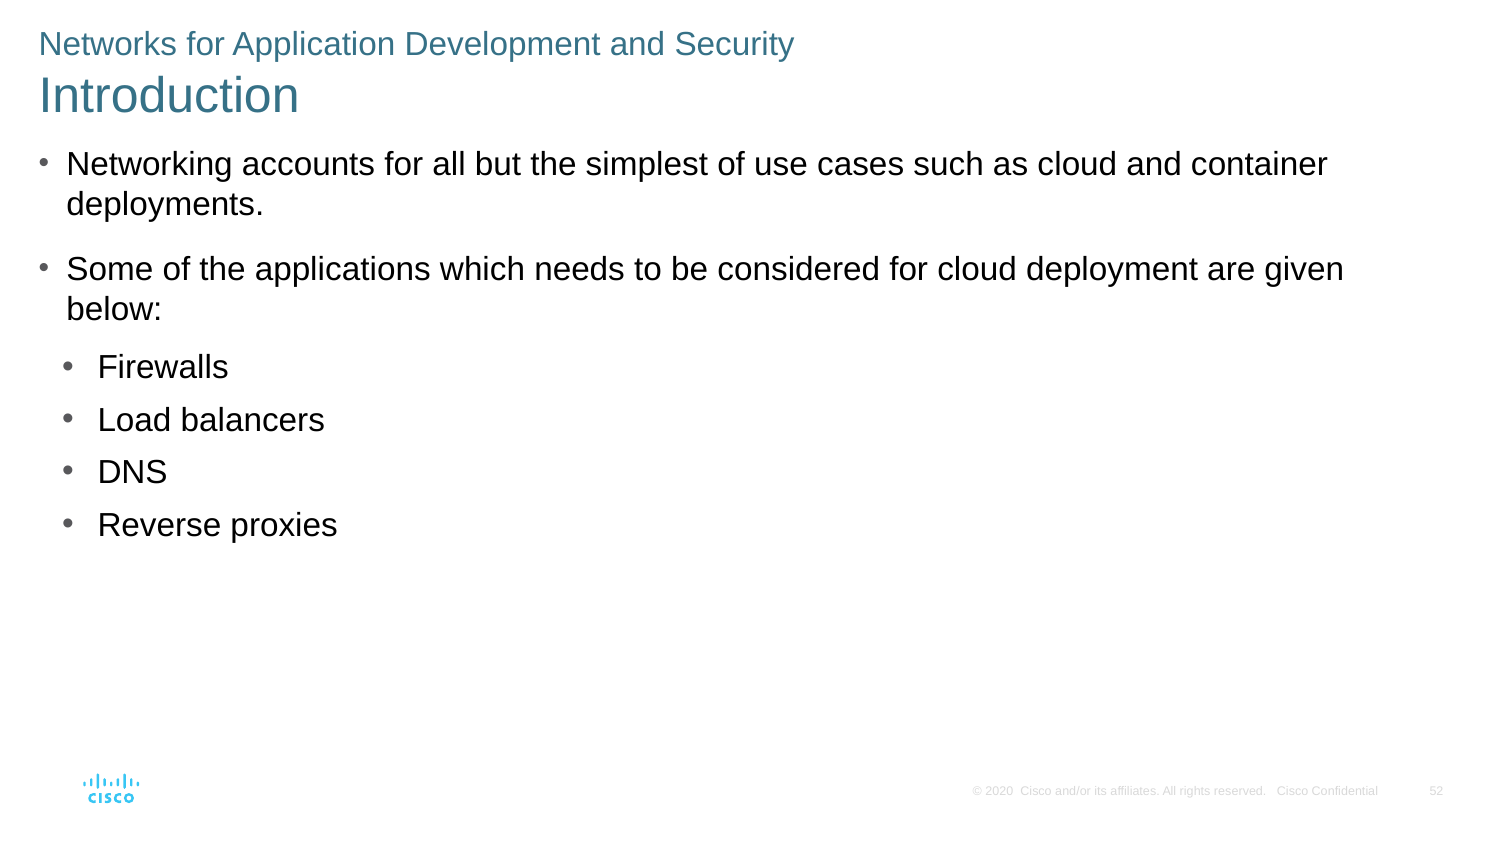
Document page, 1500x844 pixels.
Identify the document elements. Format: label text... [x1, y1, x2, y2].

list Networking accounts for all but the simplest of use cases such as cloud and container deployments. Some of the applications which needs to be considered for cloud deployment are given below: Firewalls Load balancers DNS Reverse proxies [23, 134, 1471, 800]
text_box Networks for Application Development and Security Introduction [23, 10, 1500, 135]
